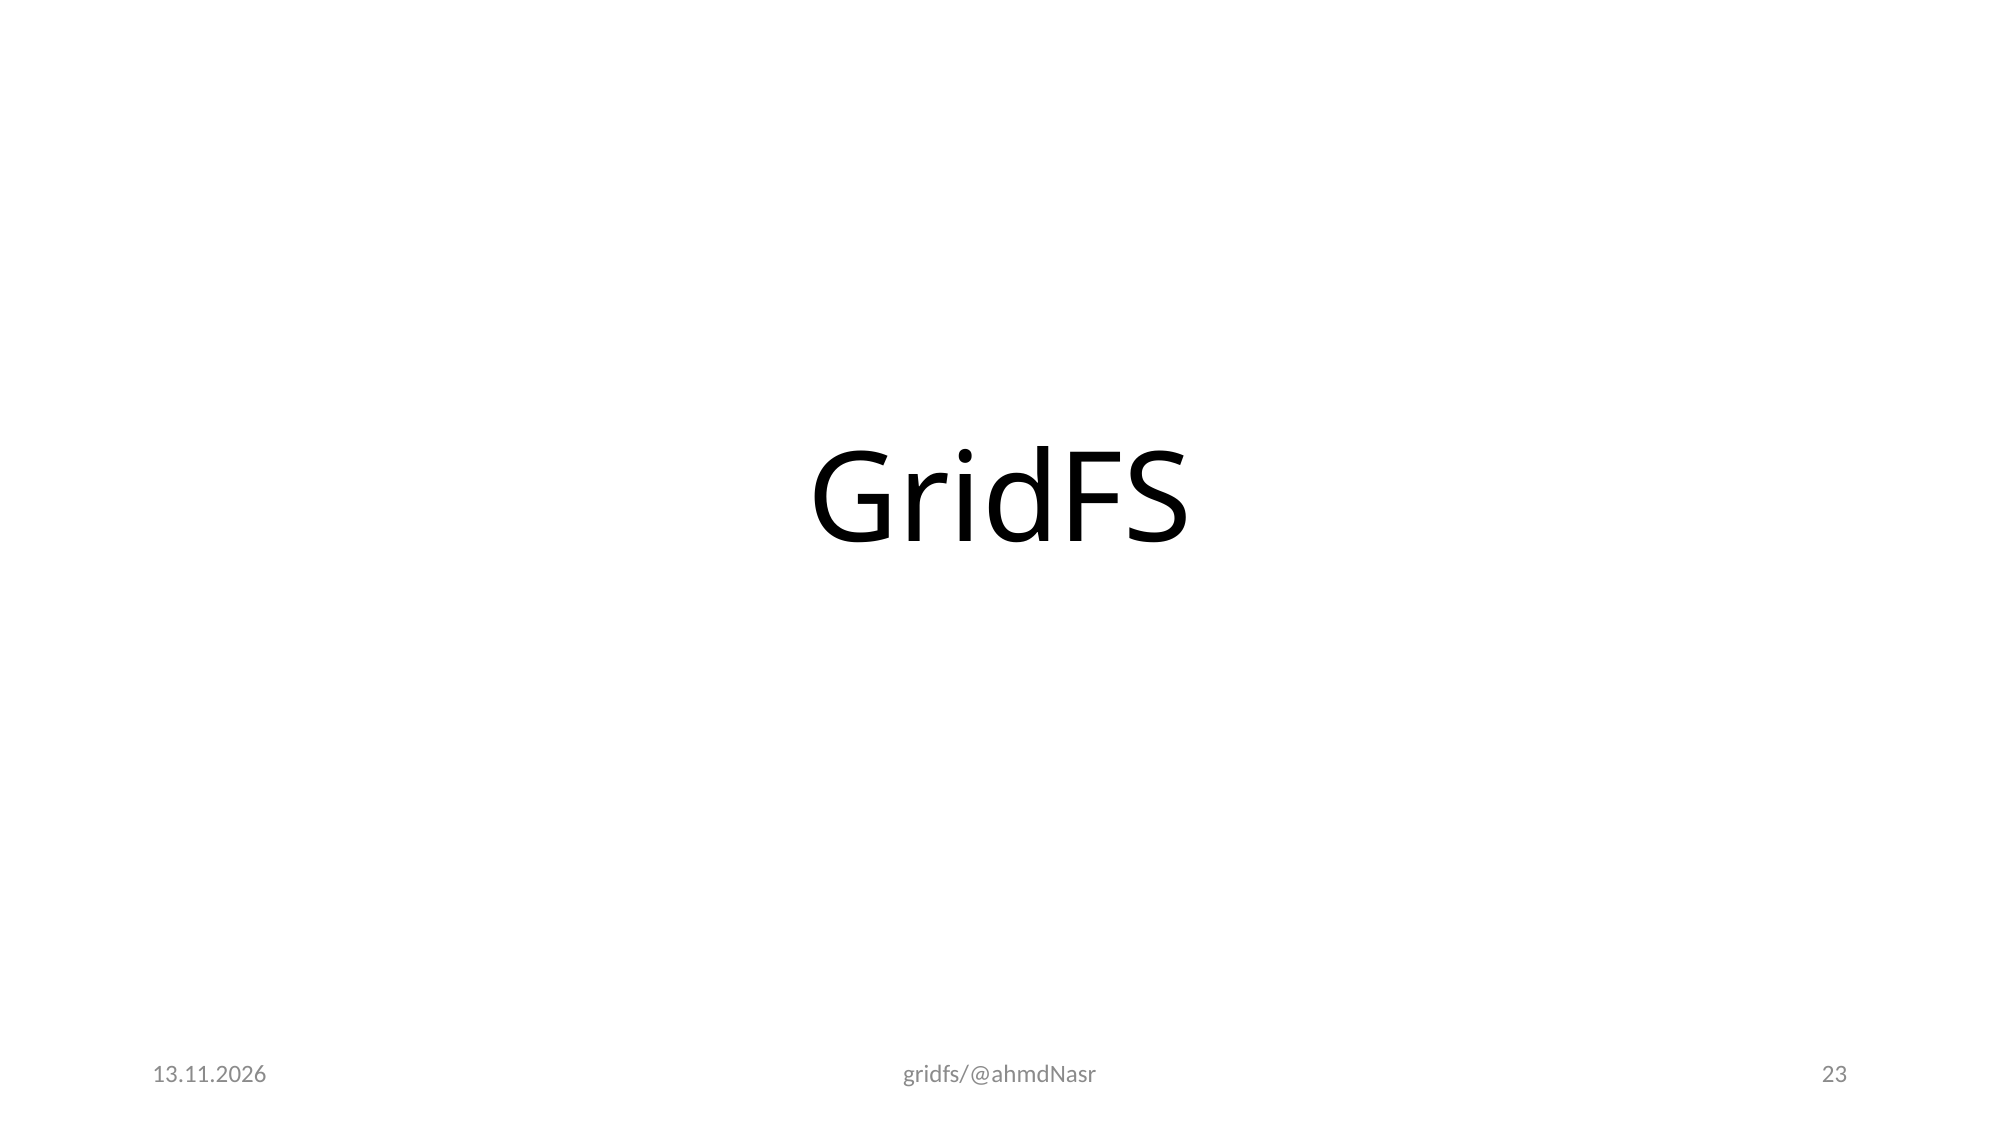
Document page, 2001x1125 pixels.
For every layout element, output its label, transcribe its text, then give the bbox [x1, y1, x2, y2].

title GridFS [249, 184, 1750, 576]
slide_number 23 [1412, 1042, 1863, 1103]
footer gridfs/@ahmdNasr [662, 1042, 1338, 1103]
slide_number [137, 1042, 588, 1103]
